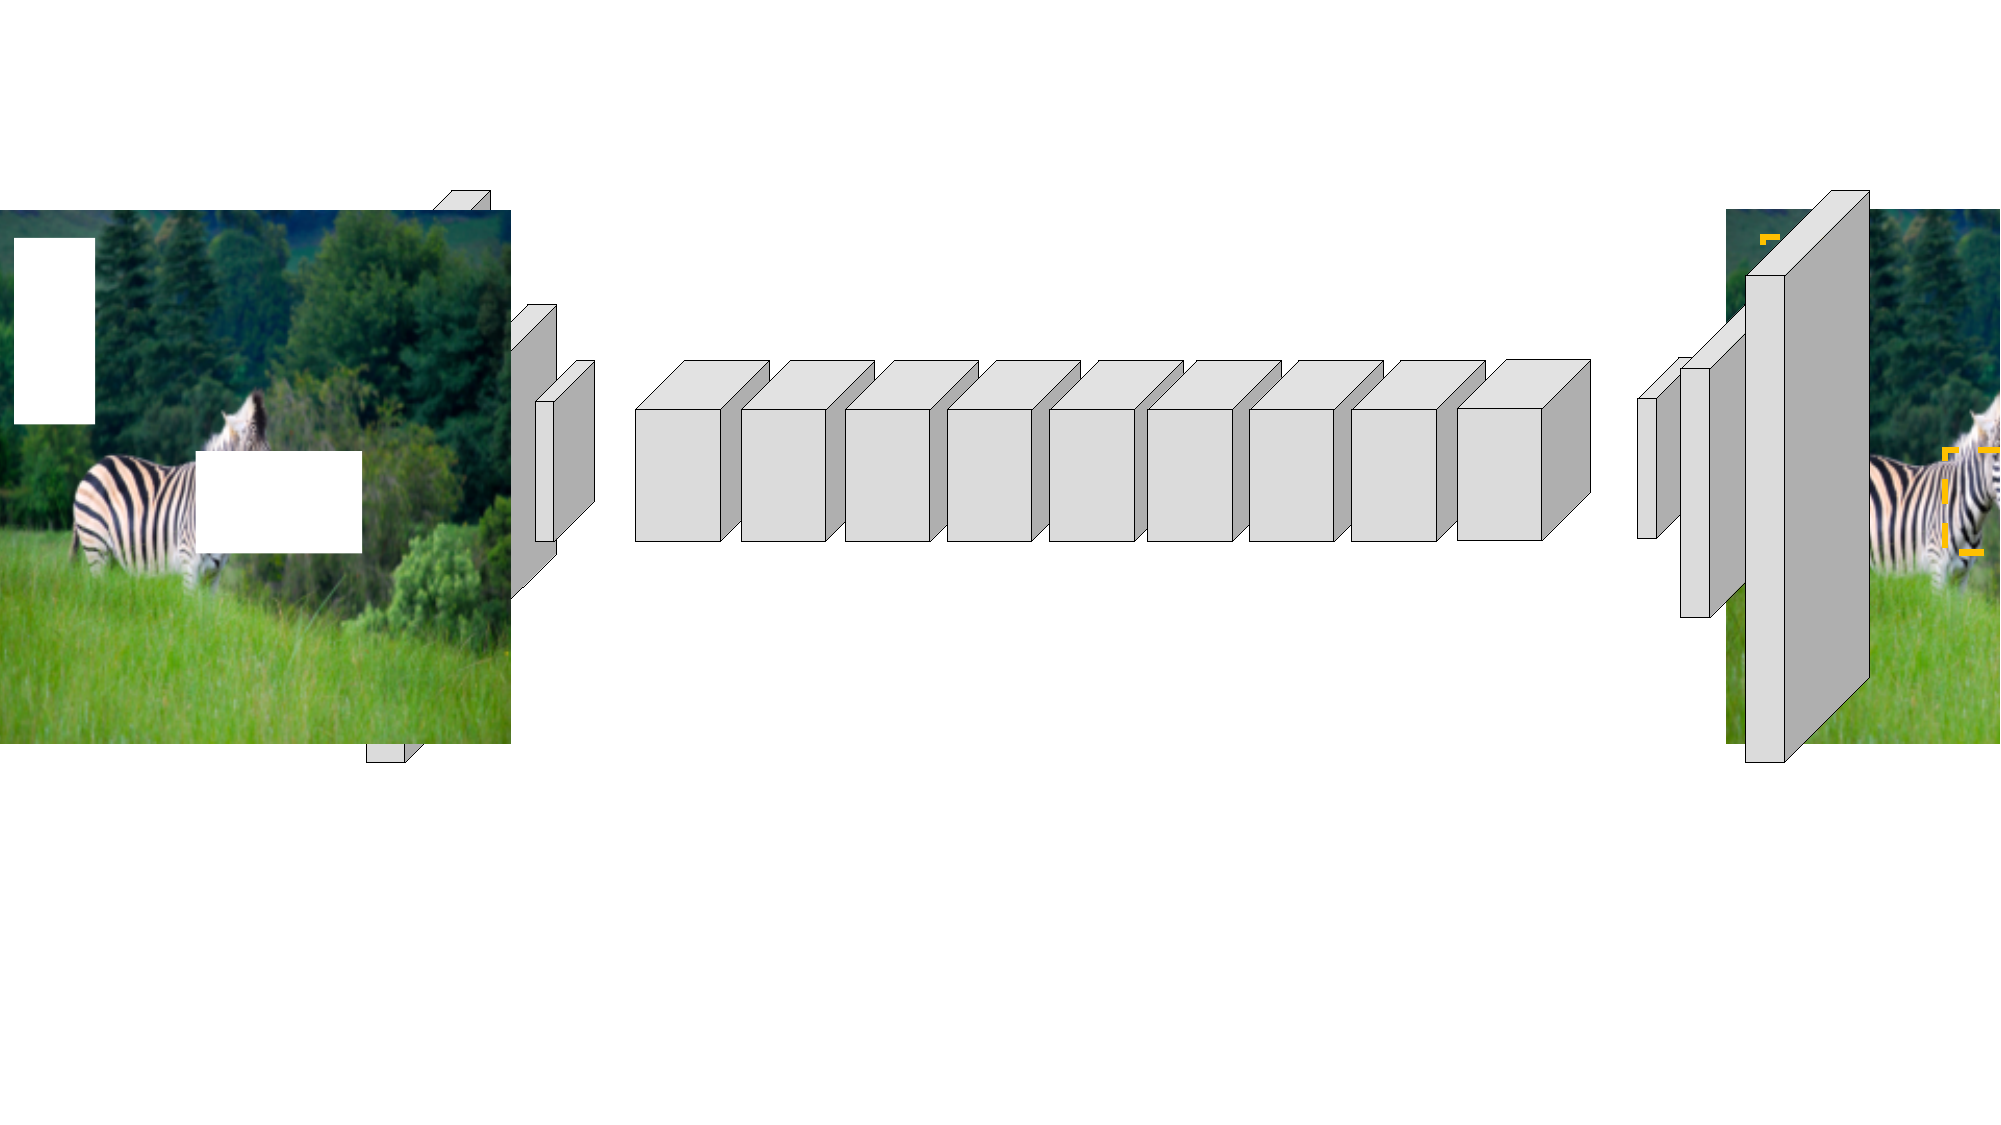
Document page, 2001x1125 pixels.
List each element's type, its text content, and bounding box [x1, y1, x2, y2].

list [1054, 362, 1179, 408]
title [540, 362, 590, 400]
text_box [365, 744, 425, 764]
text_box [1744, 744, 1805, 764]
text_box [511, 540, 558, 601]
text_box [946, 359, 1082, 543]
text_box [511, 303, 558, 379]
list [850, 362, 974, 408]
text_box [430, 189, 492, 210]
title [1152, 362, 1277, 408]
text_box [634, 359, 771, 543]
text_box PatchGAN Discriminator [640, 362, 765, 408]
text_box [1048, 359, 1185, 543]
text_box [0, 210, 511, 744]
text_box [1248, 359, 1385, 543]
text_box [1726, 209, 2000, 744]
list [1254, 362, 1379, 408]
text_box [1456, 358, 1592, 542]
text_box [844, 359, 980, 543]
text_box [435, 192, 486, 210]
title [1816, 192, 1865, 209]
text_box [1146, 359, 1283, 543]
text_box [511, 306, 552, 347]
text_box [1350, 359, 1487, 543]
text_box [1811, 189, 1871, 209]
text_box [1636, 356, 1690, 540]
title [952, 362, 1076, 408]
list [745, 362, 870, 408]
text_box [1679, 321, 1726, 619]
text_box [534, 359, 596, 543]
text_box [740, 359, 876, 543]
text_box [1685, 326, 1726, 367]
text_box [1642, 359, 1687, 397]
